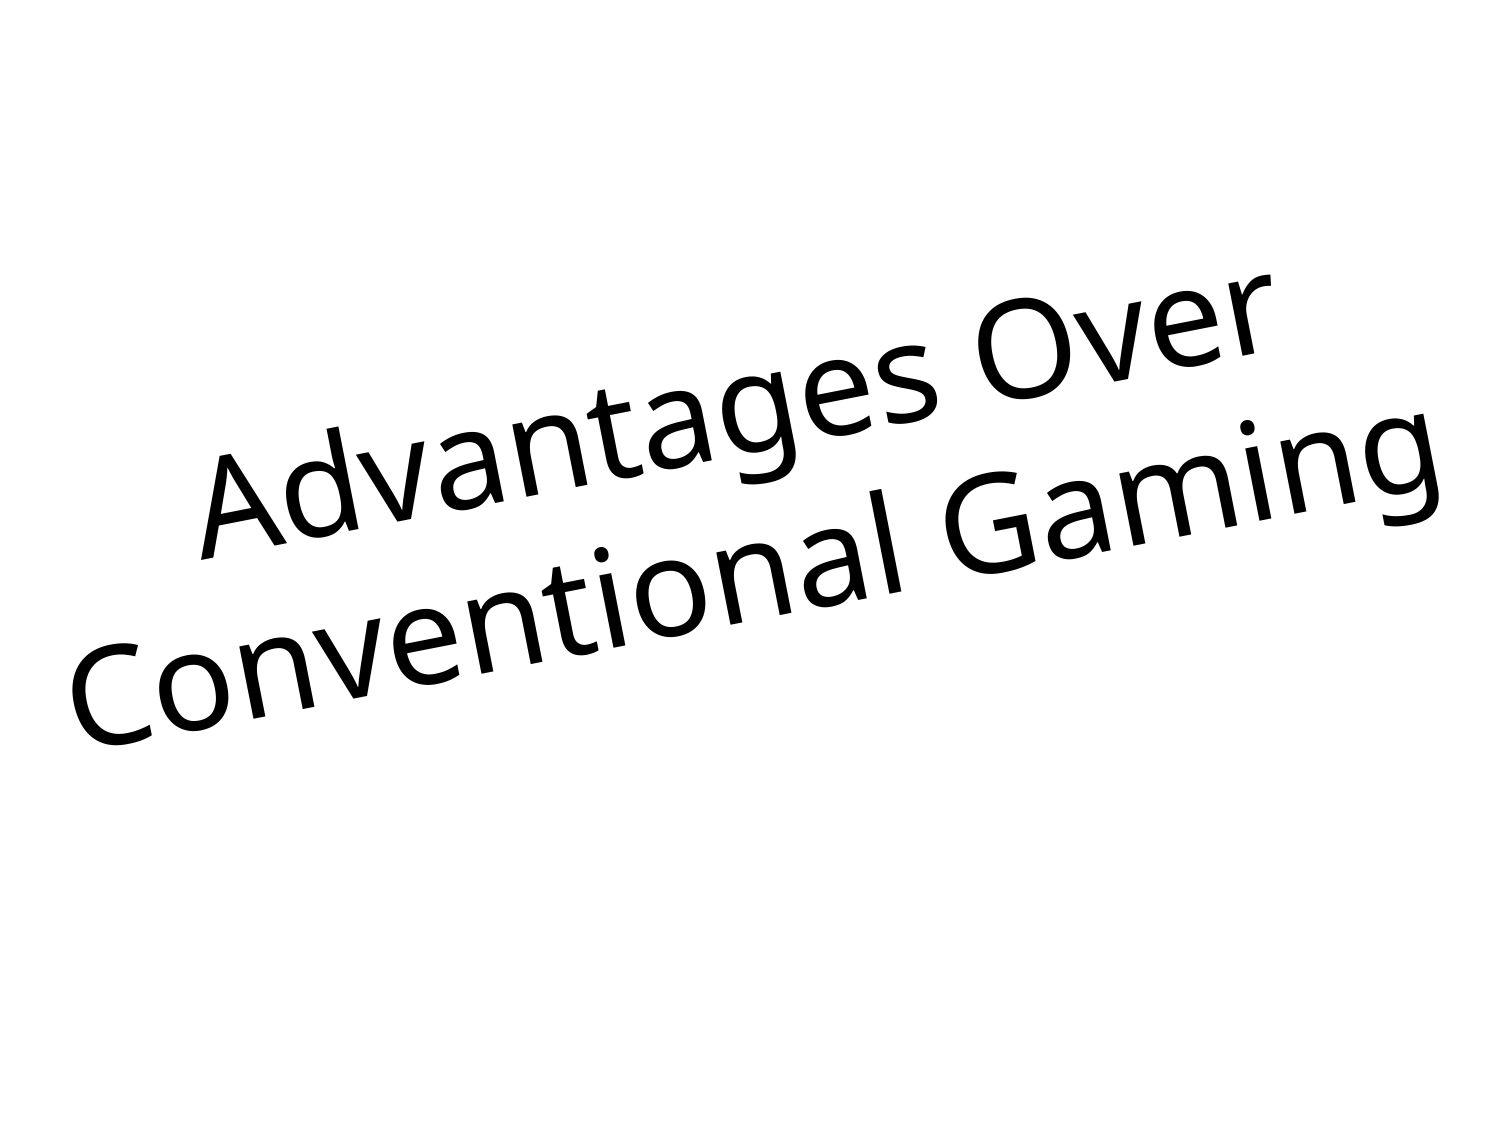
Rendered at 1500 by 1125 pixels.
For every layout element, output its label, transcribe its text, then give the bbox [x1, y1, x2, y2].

picture [227, 110, 1309, 1065]
title Advantages Over Conventional Gaming [1313, 122, 1500, 594]
title Advantages Over Conventional Gaming [0, 361, 222, 841]
